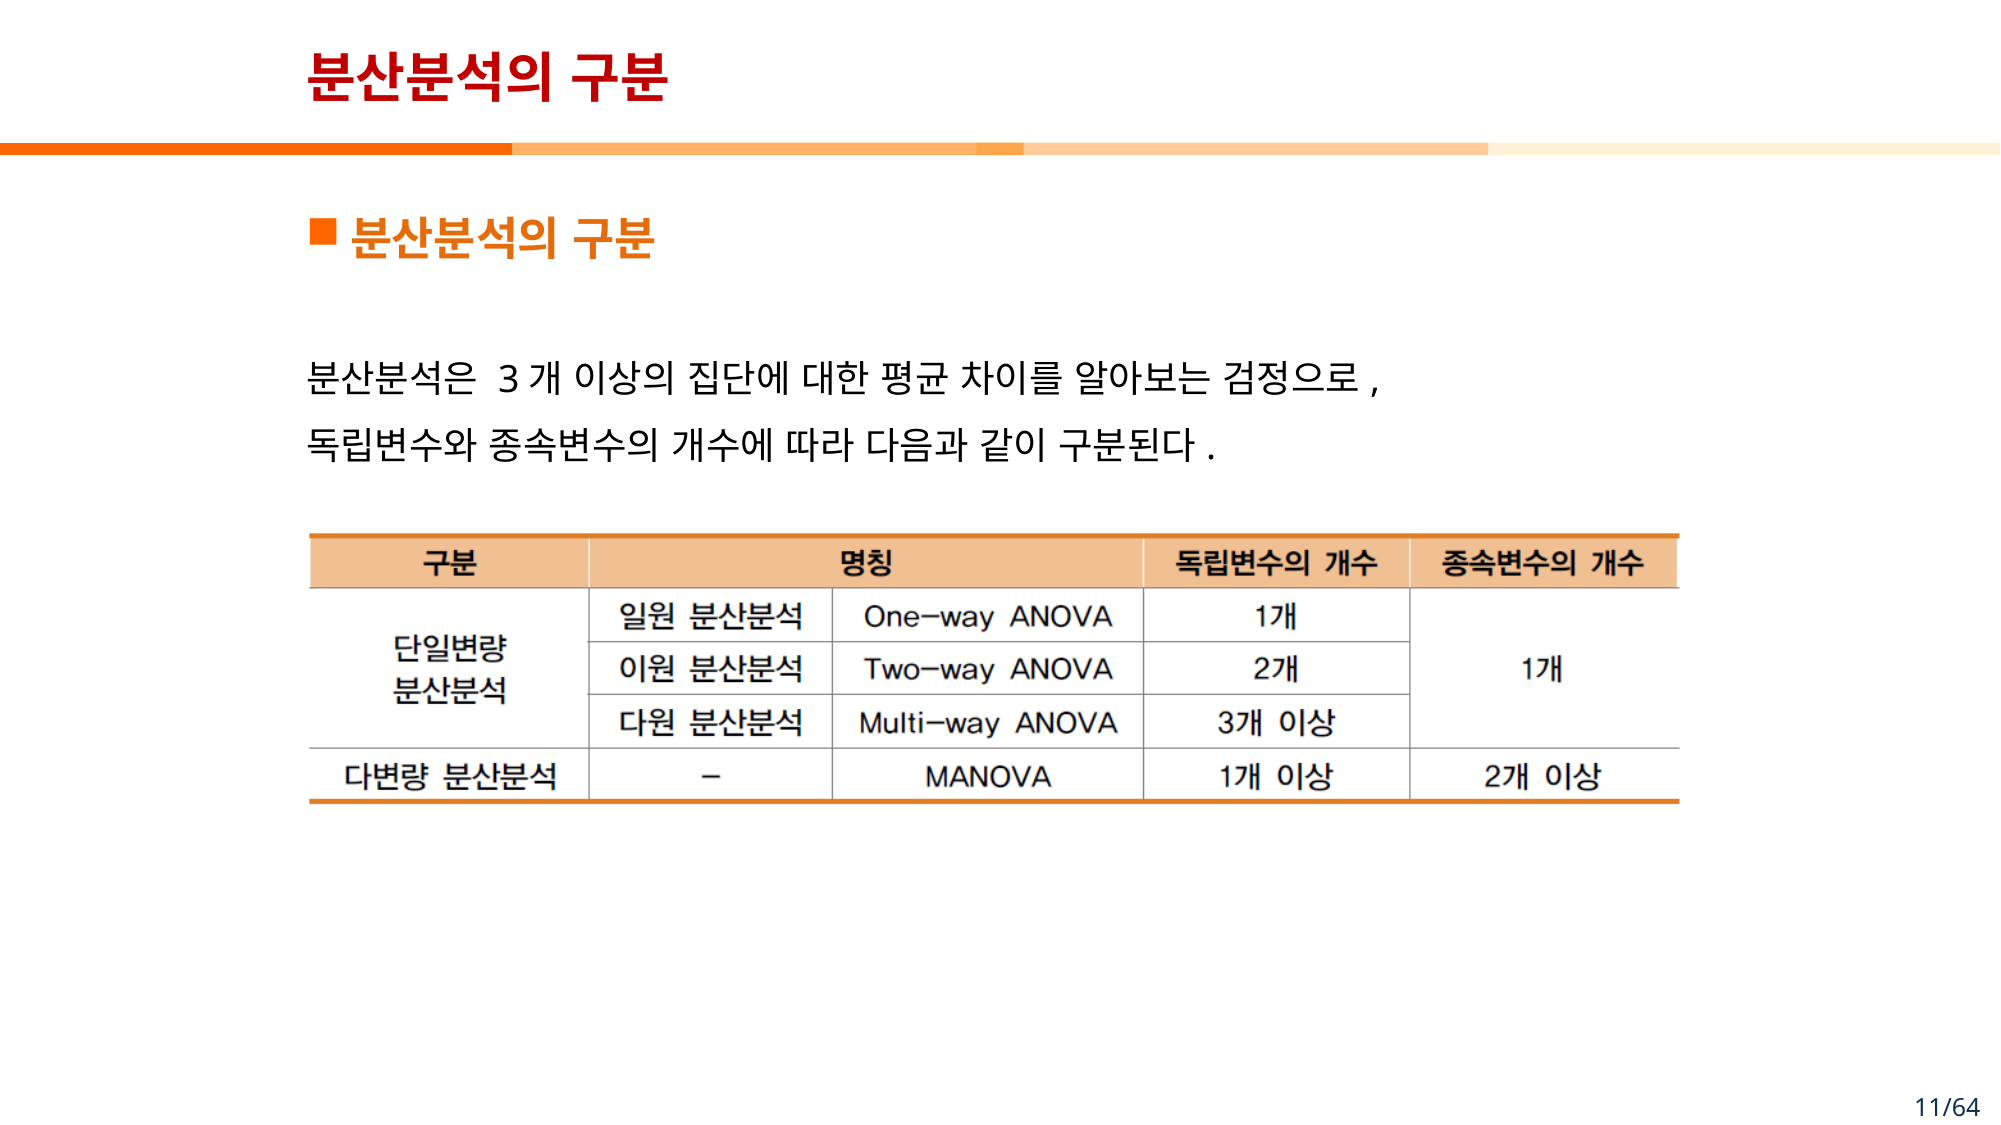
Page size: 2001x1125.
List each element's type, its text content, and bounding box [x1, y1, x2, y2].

list 분산분석의 구분 분산분석은 3개 이상의 집단에 대한 평균 차이를 알아보는 검정으로, 독립변수와 종속변수의 개수에 따라 다음과 같이 구분된다. [291, 174, 1709, 1073]
title 분산분석의 구분 [291, 31, 1532, 122]
picture [302, 526, 1686, 808]
